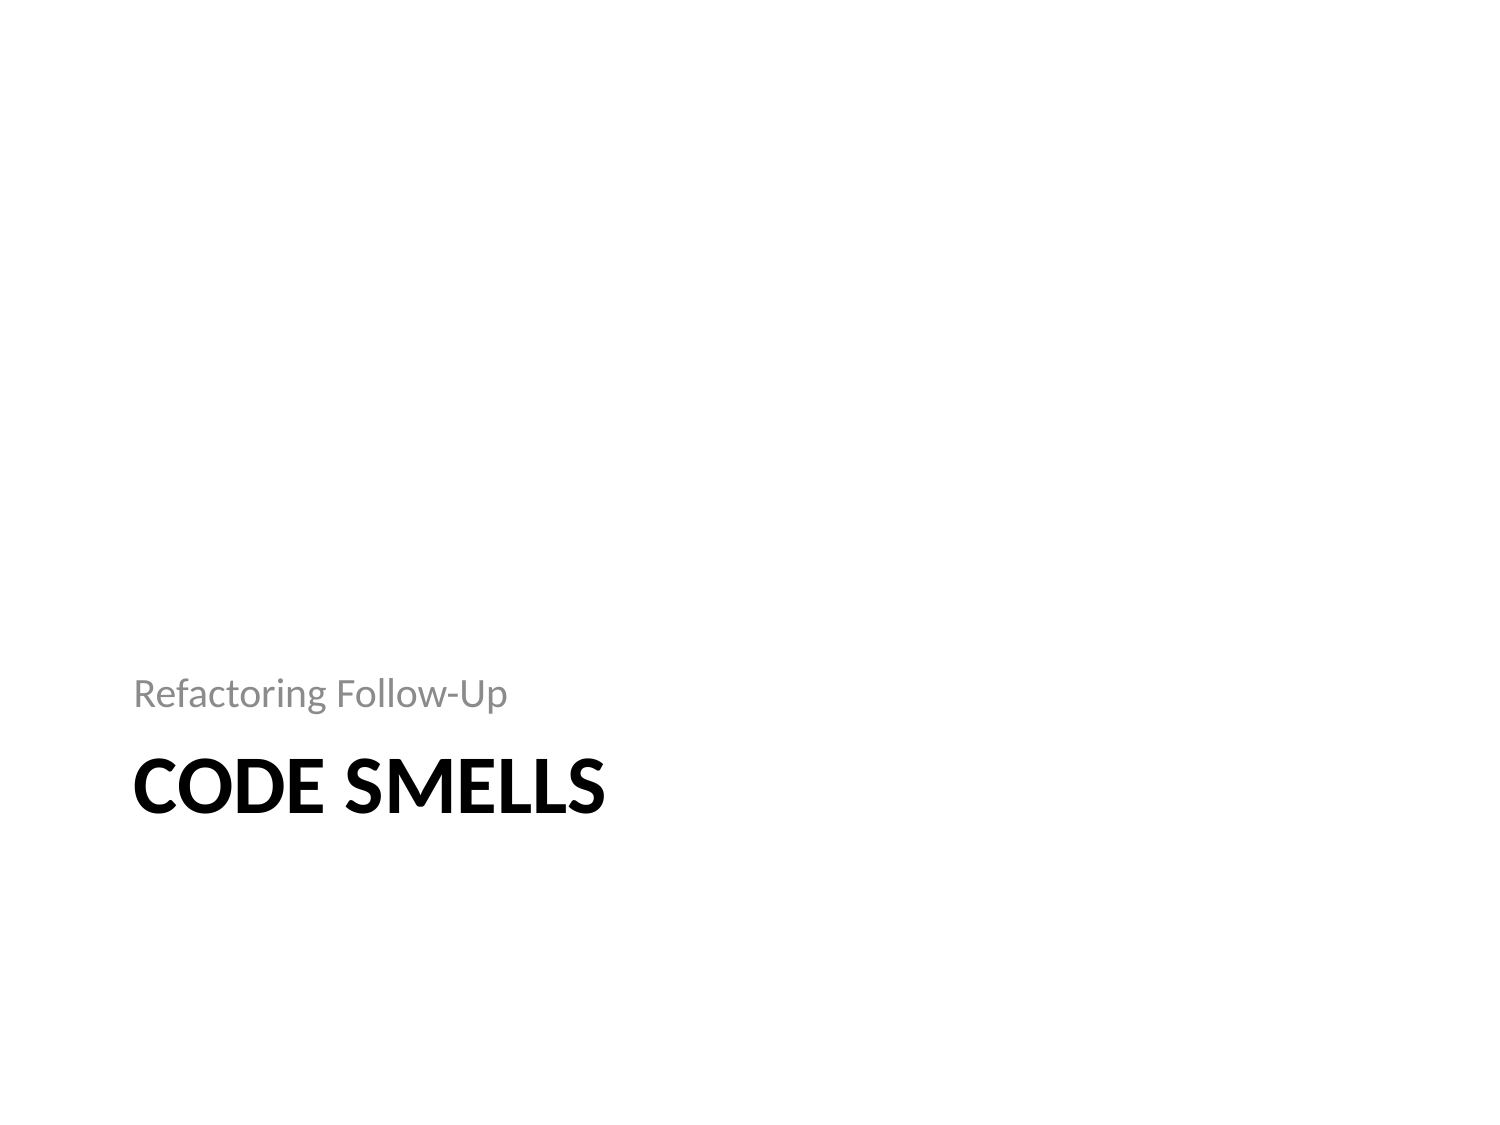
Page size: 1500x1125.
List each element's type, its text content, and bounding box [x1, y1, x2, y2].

list Refactoring Follow-Up [118, 476, 1394, 723]
title Code smells [118, 723, 1394, 947]
